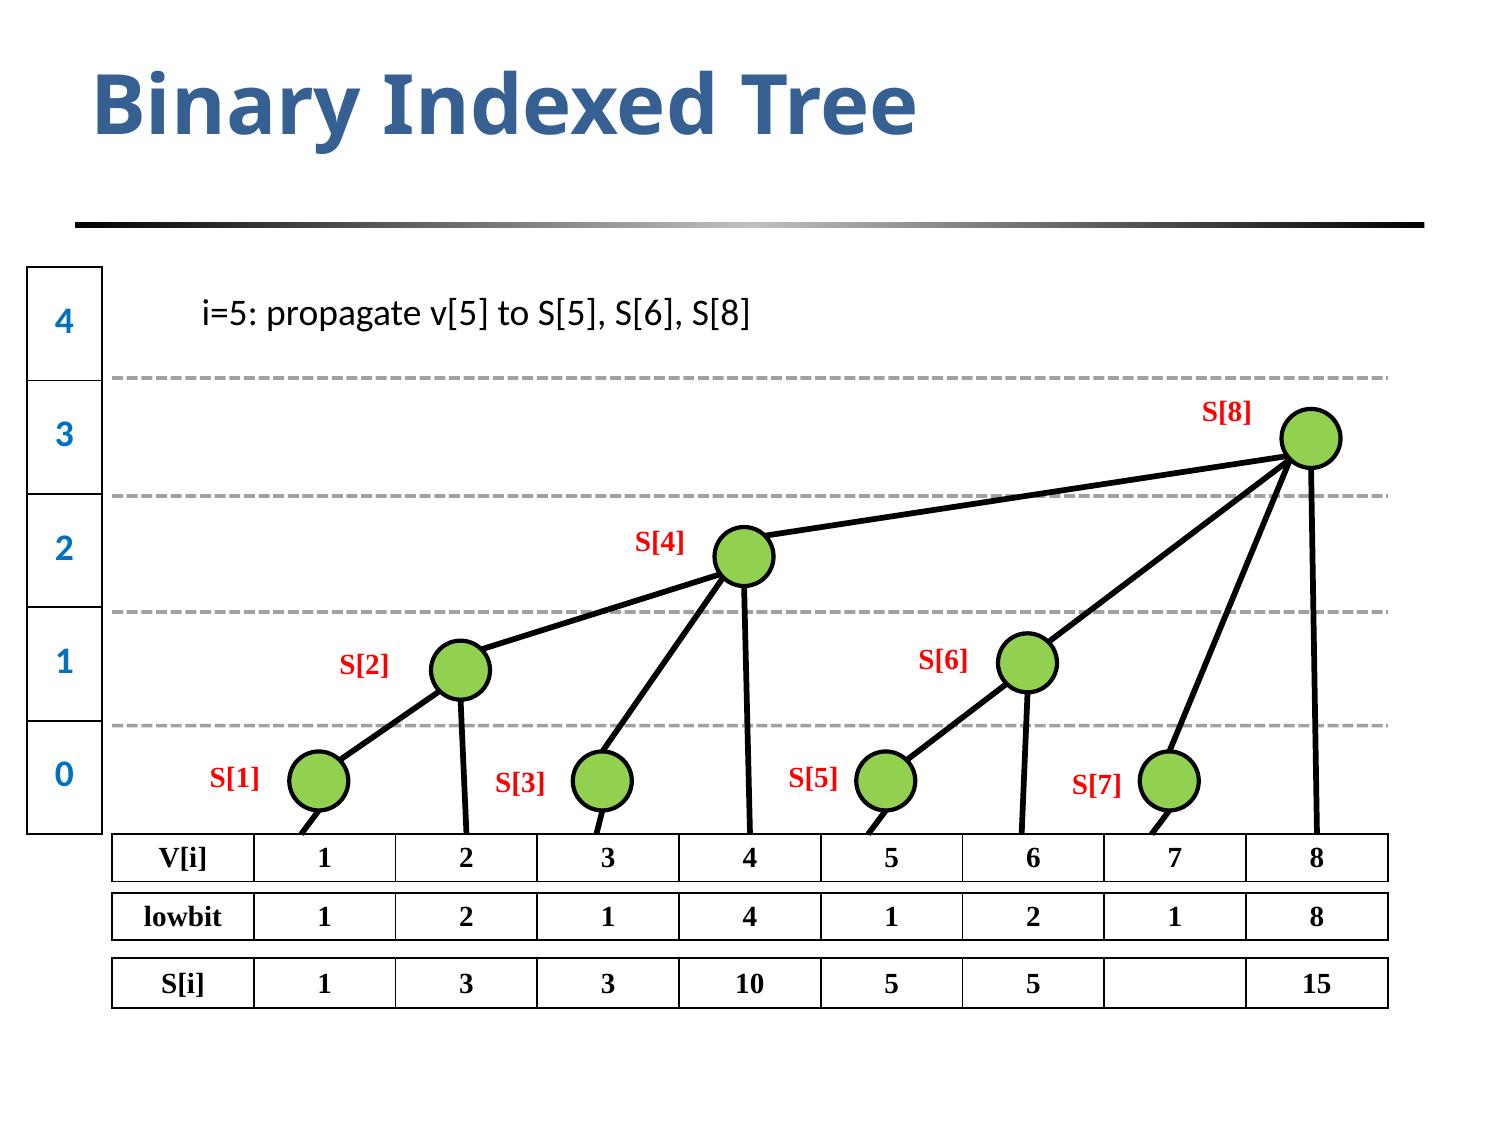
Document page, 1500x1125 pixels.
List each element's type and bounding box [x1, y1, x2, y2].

title [75, 45, 1425, 157]
text_box [773, 749, 918, 832]
table_header [113, 894, 253, 939]
table_header [1105, 959, 1245, 1007]
table_header [680, 959, 820, 1007]
table_header [538, 894, 678, 939]
text_box [111, 385, 1498, 832]
table_header [680, 835, 820, 881]
text_box [194, 751, 278, 802]
table_header [396, 894, 536, 939]
table_header [963, 835, 1103, 881]
table_header [538, 835, 678, 881]
table_cell [28, 381, 101, 493]
table_cell [28, 495, 101, 606]
table_header [1247, 835, 1387, 881]
table_header [396, 959, 536, 1007]
text_box [587, 819, 612, 826]
table_header [255, 835, 395, 881]
table_header [963, 894, 1103, 939]
table_header [396, 835, 536, 881]
table_header [1105, 835, 1245, 881]
table_header [1247, 959, 1387, 1007]
text_box [186, 281, 767, 341]
table_header [1105, 894, 1245, 939]
table_cell [28, 608, 101, 720]
table_header [255, 959, 395, 1007]
table_header [822, 835, 962, 881]
table_header [538, 959, 678, 1007]
table_cell [28, 722, 101, 833]
table_header [113, 835, 253, 881]
text_box [287, 749, 351, 832]
text_box [570, 749, 634, 813]
text_box [620, 515, 703, 565]
table_header [113, 959, 253, 1007]
table_header [822, 959, 962, 1007]
table_header [255, 894, 395, 939]
table_header [28, 268, 101, 380]
table_header [680, 894, 820, 939]
table_header [963, 959, 1103, 1007]
table_header [1247, 894, 1387, 939]
table_header [822, 894, 962, 939]
